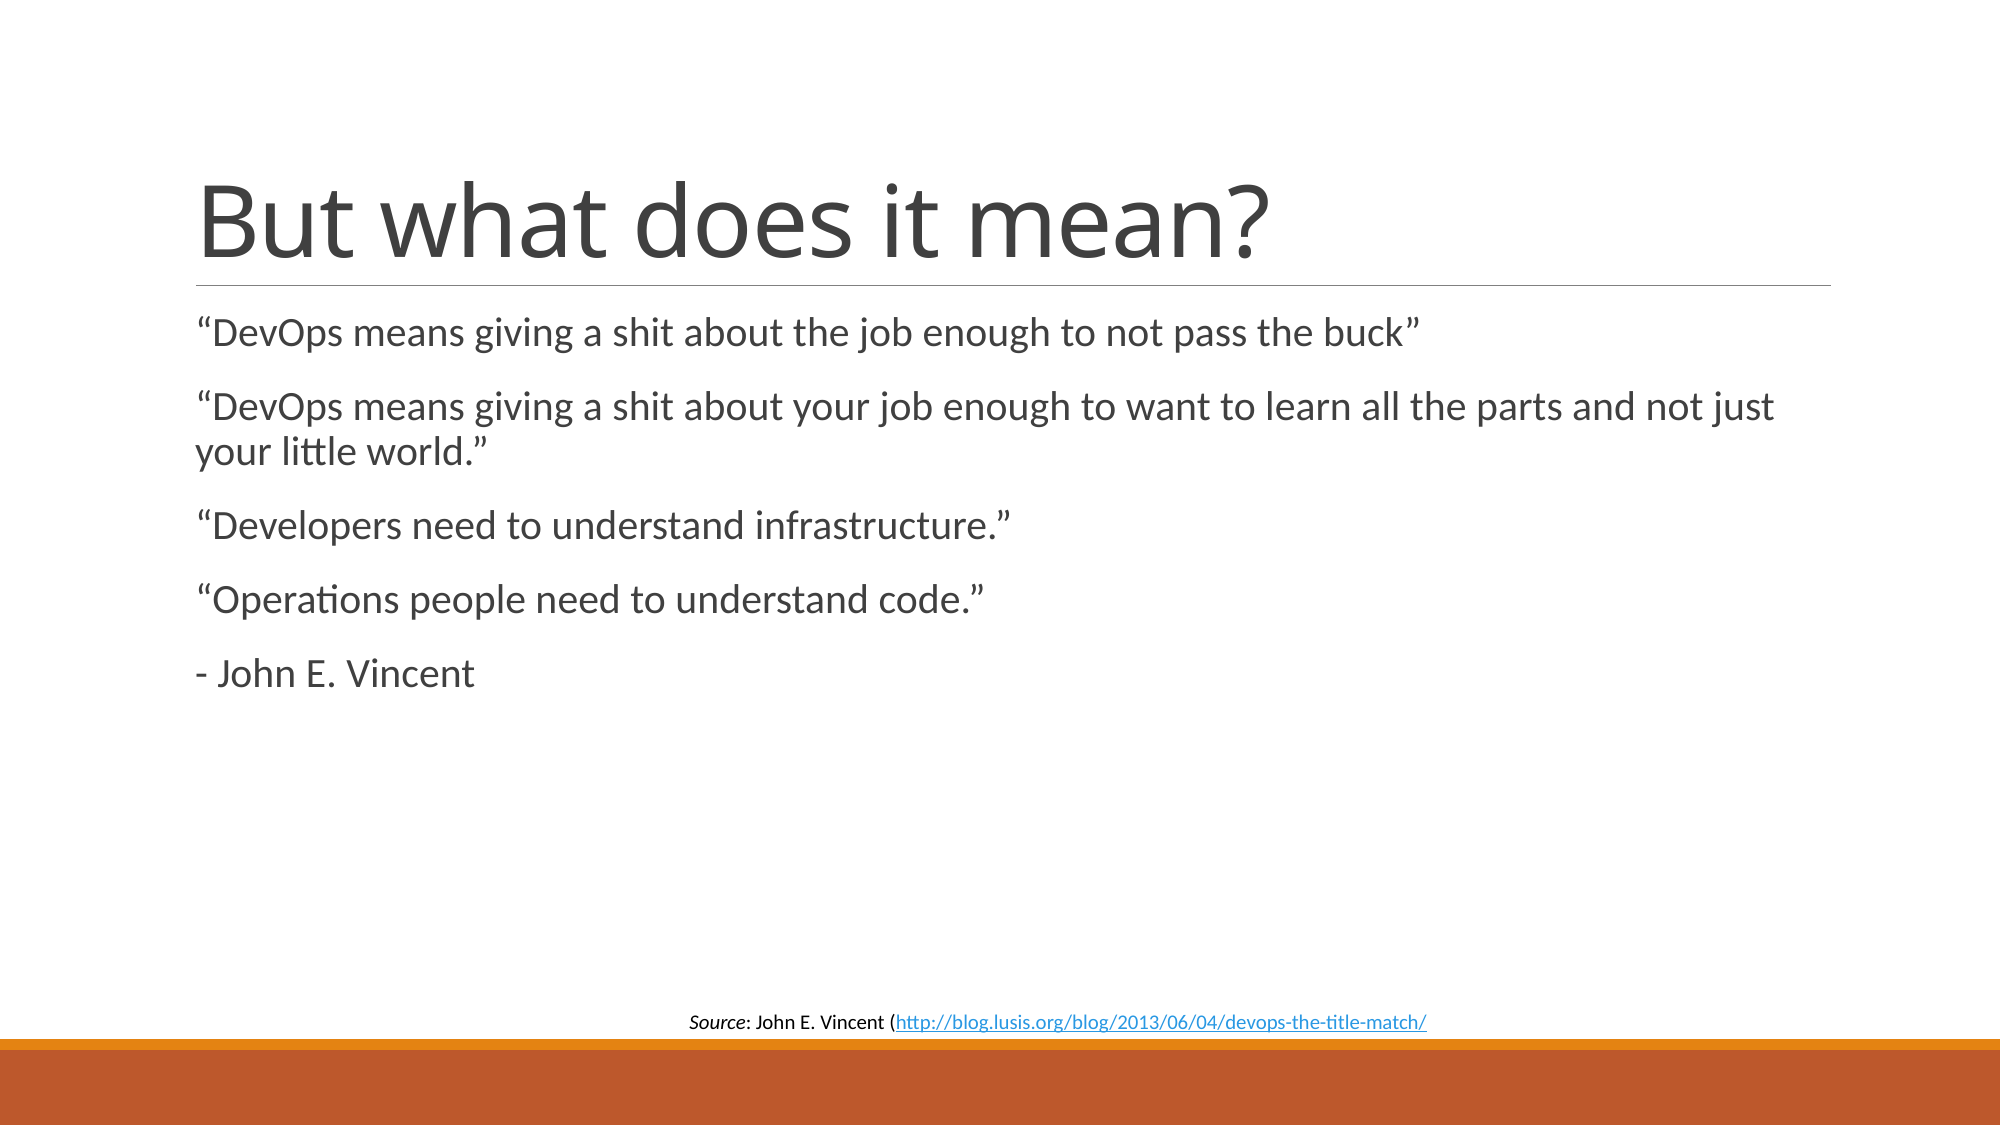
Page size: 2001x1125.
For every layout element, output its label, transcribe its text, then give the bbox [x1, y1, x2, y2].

text_box Source: John E. Vincent (http://blog.lusis.org/blog/2013/06/04/devops-the-title-match/ [674, 1001, 2000, 1041]
list “DevOps means giving a shit about the job enough to not pass the buck” “DevOps means giving a shit about your job enough to want to learn all the parts and not just your little world.” “Developers need to understand infrastructure.” “Operations people need to understand code.” - John E. Vincent [180, 302, 1830, 963]
title But what does it mean? [180, 47, 1830, 285]
